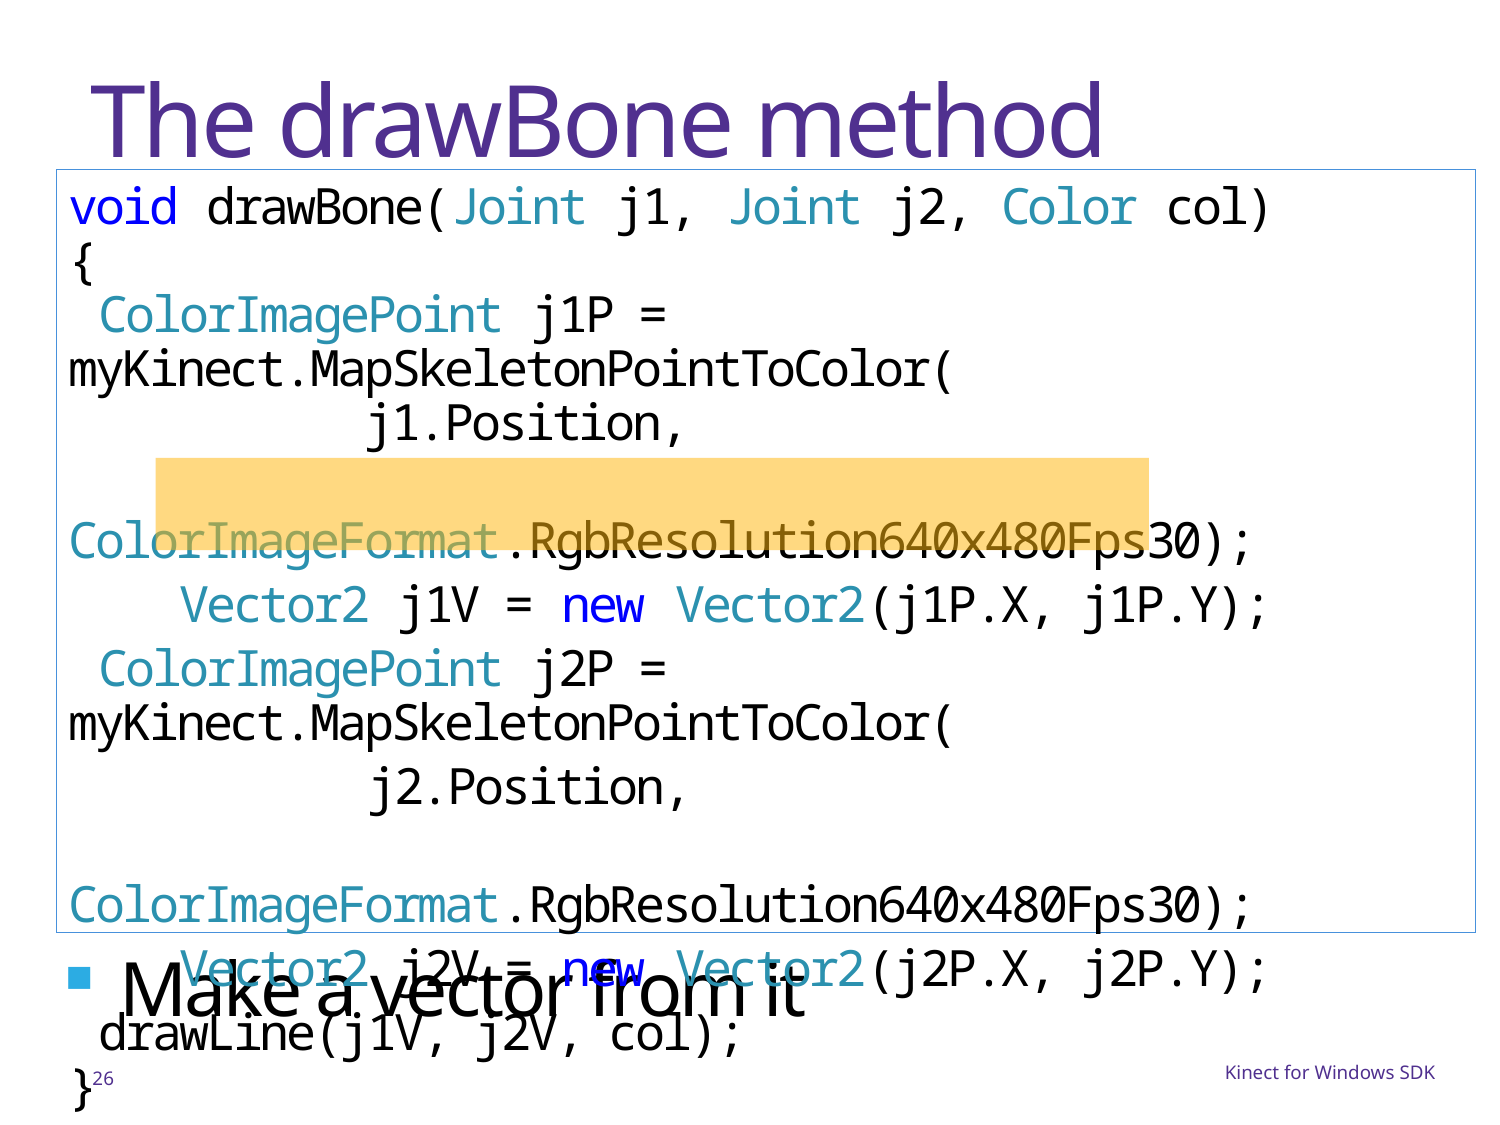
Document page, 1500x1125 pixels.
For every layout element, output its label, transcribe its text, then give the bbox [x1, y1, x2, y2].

list void drawBone(Joint j1, Joint j2, Color col) { ColorImagePoint j1P = myKinect.MapSkeletonPointToColor( j1.Position, ColorImageFormat.RgbResolution640x480Fps30); Vector2 j1V = new Vector2(j1P.X, j1P.Y); ColorImagePoint j2P = myKinect.MapSkeletonPointToColor( j2.Position, ColorImageFormat.RgbResolution640x480Fps30); Vector2 j2V = new Vector2(j2P.X, j2P.Y); drawLine(j1V, j2V, col); } [56, 169, 1476, 933]
title The drawBone method [90, 70, 1463, 169]
text_box [154, 456, 1151, 552]
list Make a vector from it [62, 951, 1435, 1034]
slide_number 26 [0, 1053, 114, 1107]
